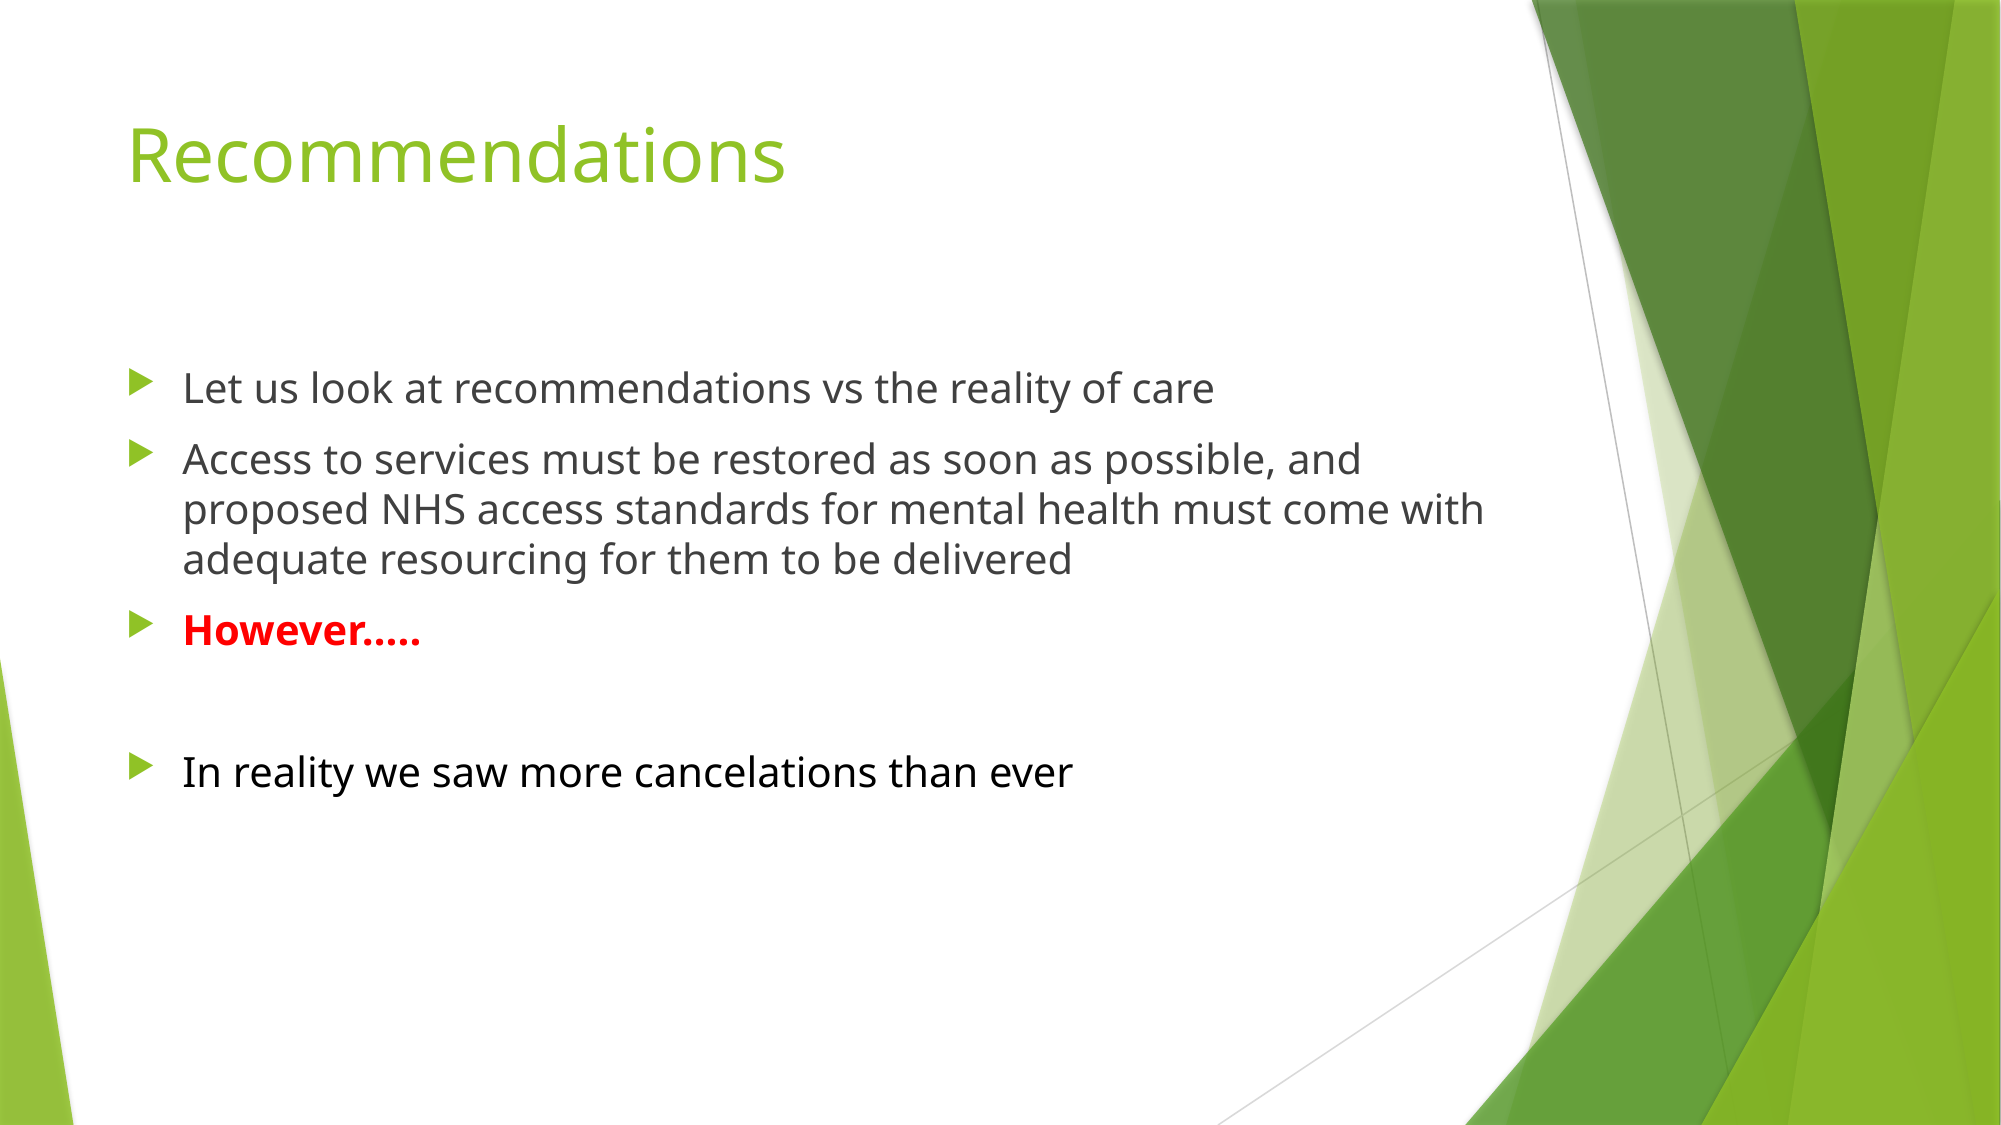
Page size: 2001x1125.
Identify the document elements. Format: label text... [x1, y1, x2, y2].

list Let us look at recommendations vs the reality of care Access to services must be restored as soon as possible, and proposed NHS access standards for mental health must come with adequate resourcing for them to be delivered However….. In reality we saw more cancelations than ever [111, 354, 1522, 992]
title Recommendations [111, 99, 1522, 317]
